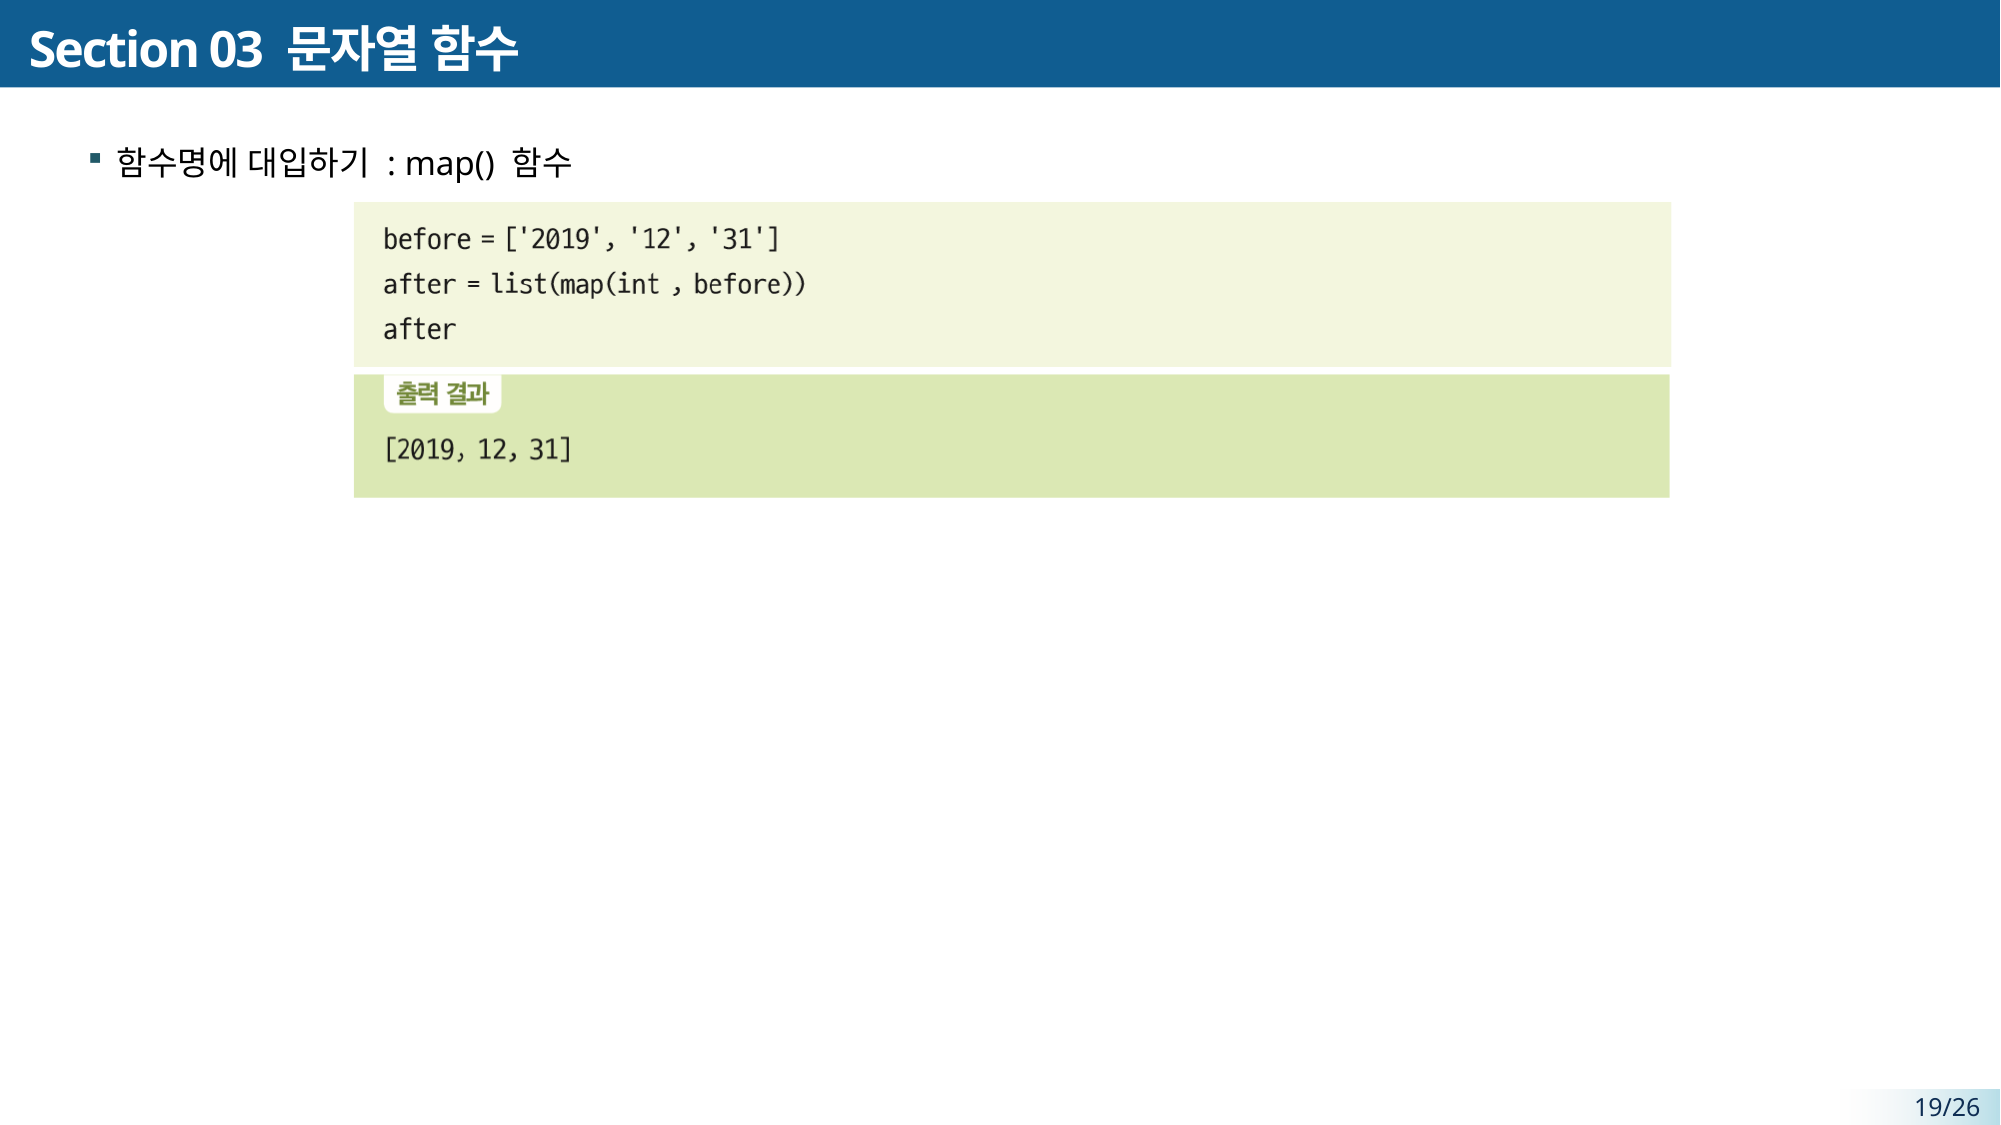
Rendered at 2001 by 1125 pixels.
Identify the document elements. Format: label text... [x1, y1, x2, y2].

list 함수명에 대입하기 : map() 함수 [13, 126, 1975, 1057]
title Section 03 문자열 함수 [13, 8, 1717, 87]
picture [350, 200, 1672, 498]
